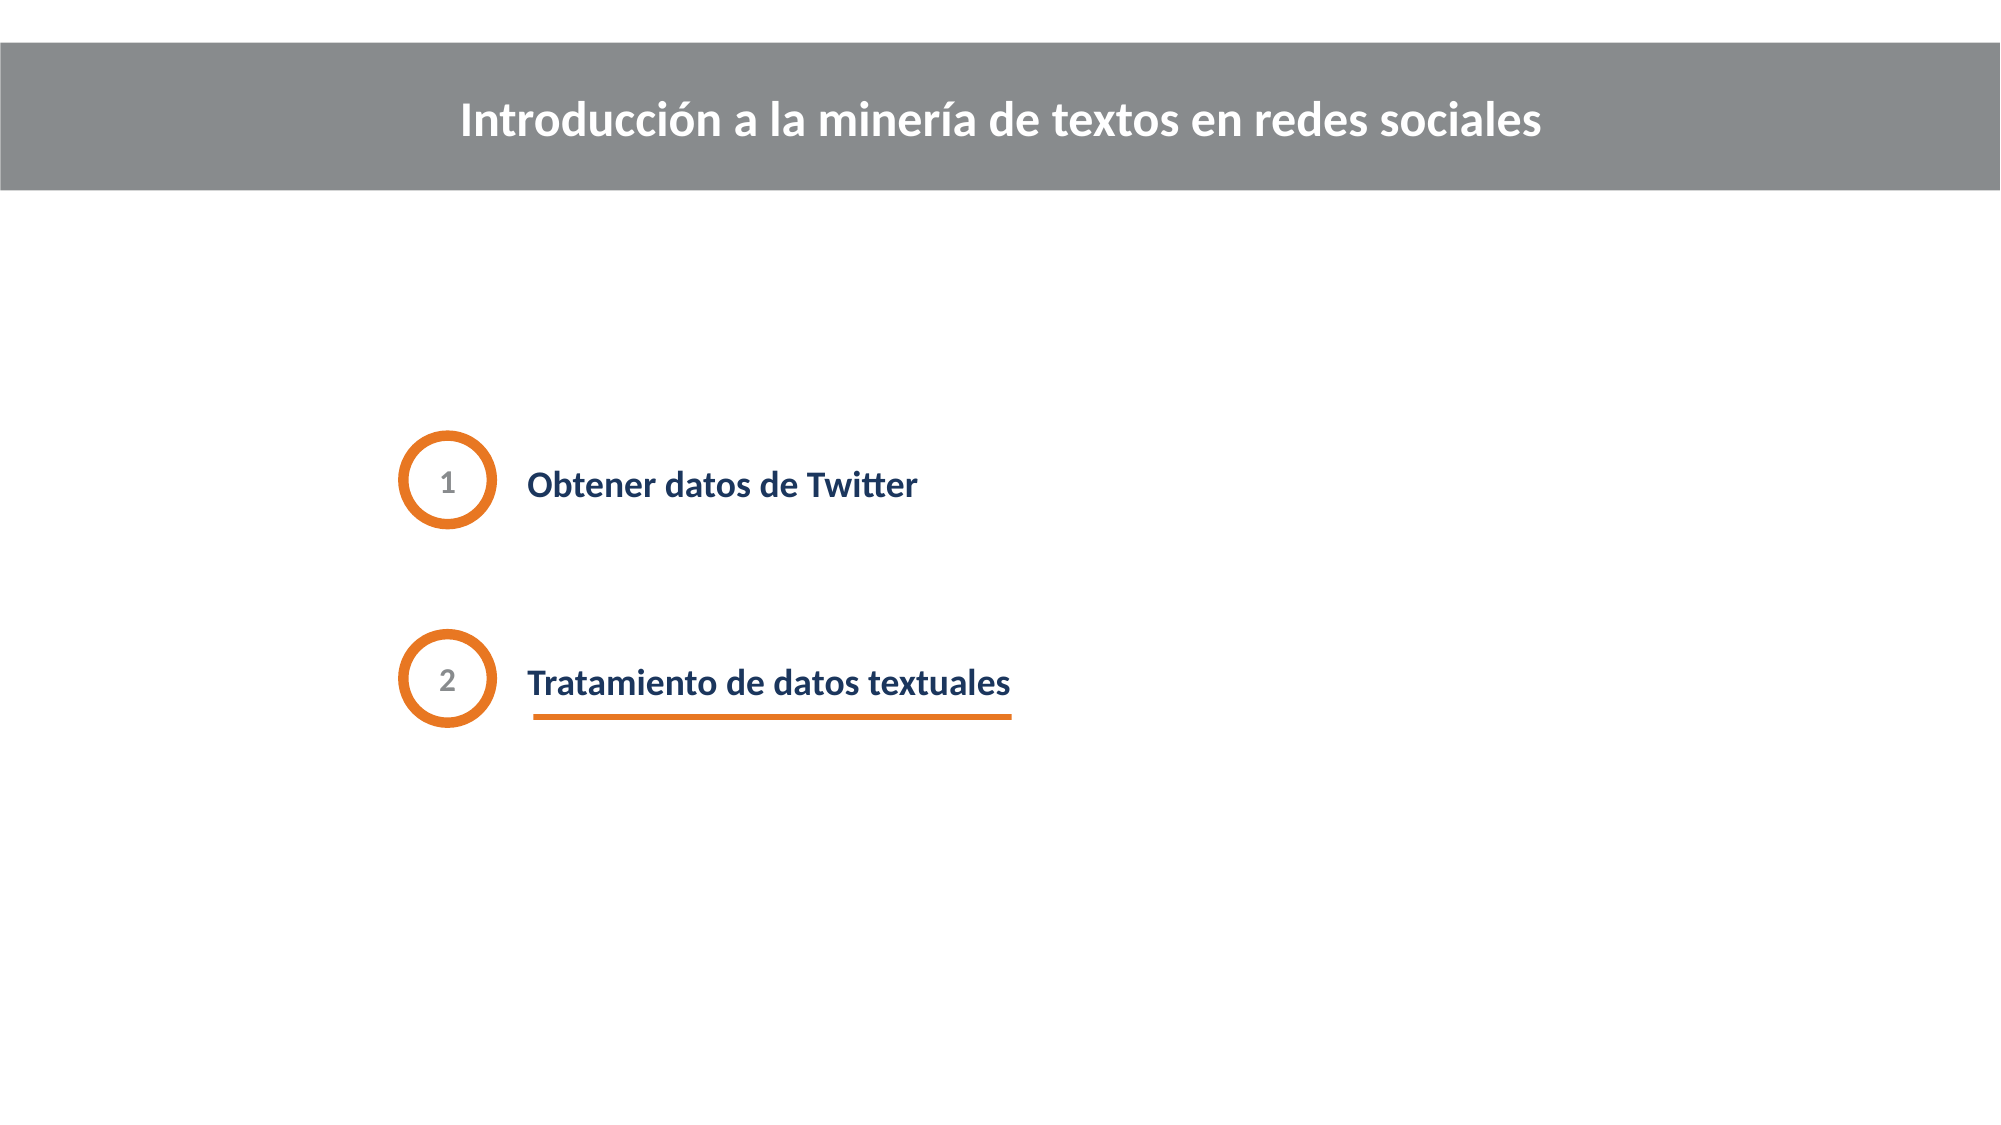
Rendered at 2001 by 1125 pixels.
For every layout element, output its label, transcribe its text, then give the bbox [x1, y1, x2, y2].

text_box Tratamiento de datos textuales [527, 645, 1615, 716]
text_box [533, 714, 1012, 720]
text_box 2 [401, 632, 494, 725]
text_box Introducción a la minería de textos en redes sociales [0, 42, 2000, 191]
text_box Obtener datos de Twitter [527, 446, 1615, 518]
text_box 1 [401, 433, 494, 527]
